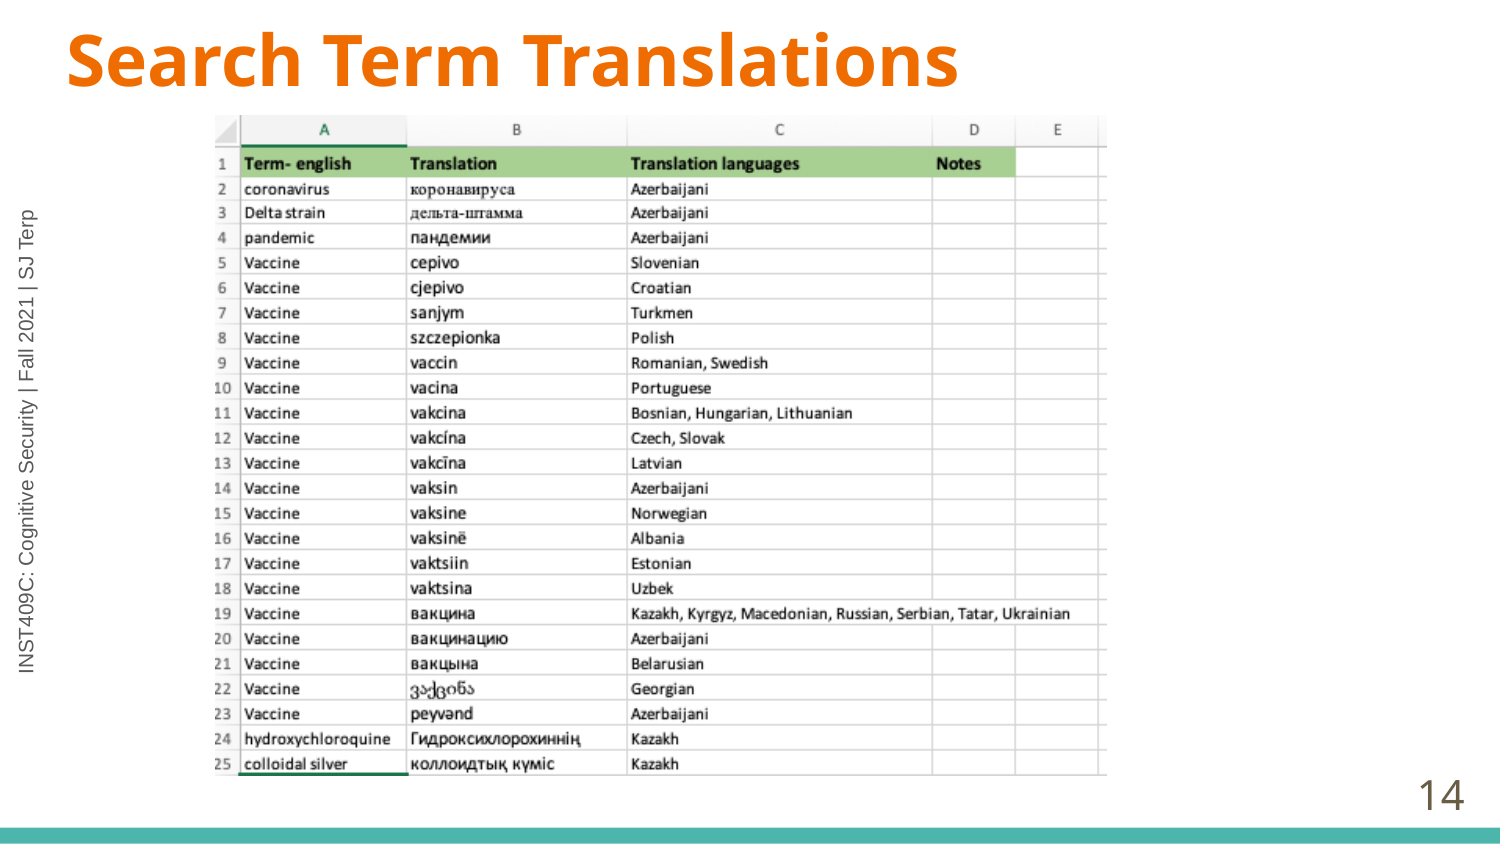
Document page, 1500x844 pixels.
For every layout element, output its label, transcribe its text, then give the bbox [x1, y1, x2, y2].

slide_number ‹#› [1389, 764, 1480, 830]
title Search Term Translations [51, 0, 1449, 116]
picture [215, 115, 1107, 776]
